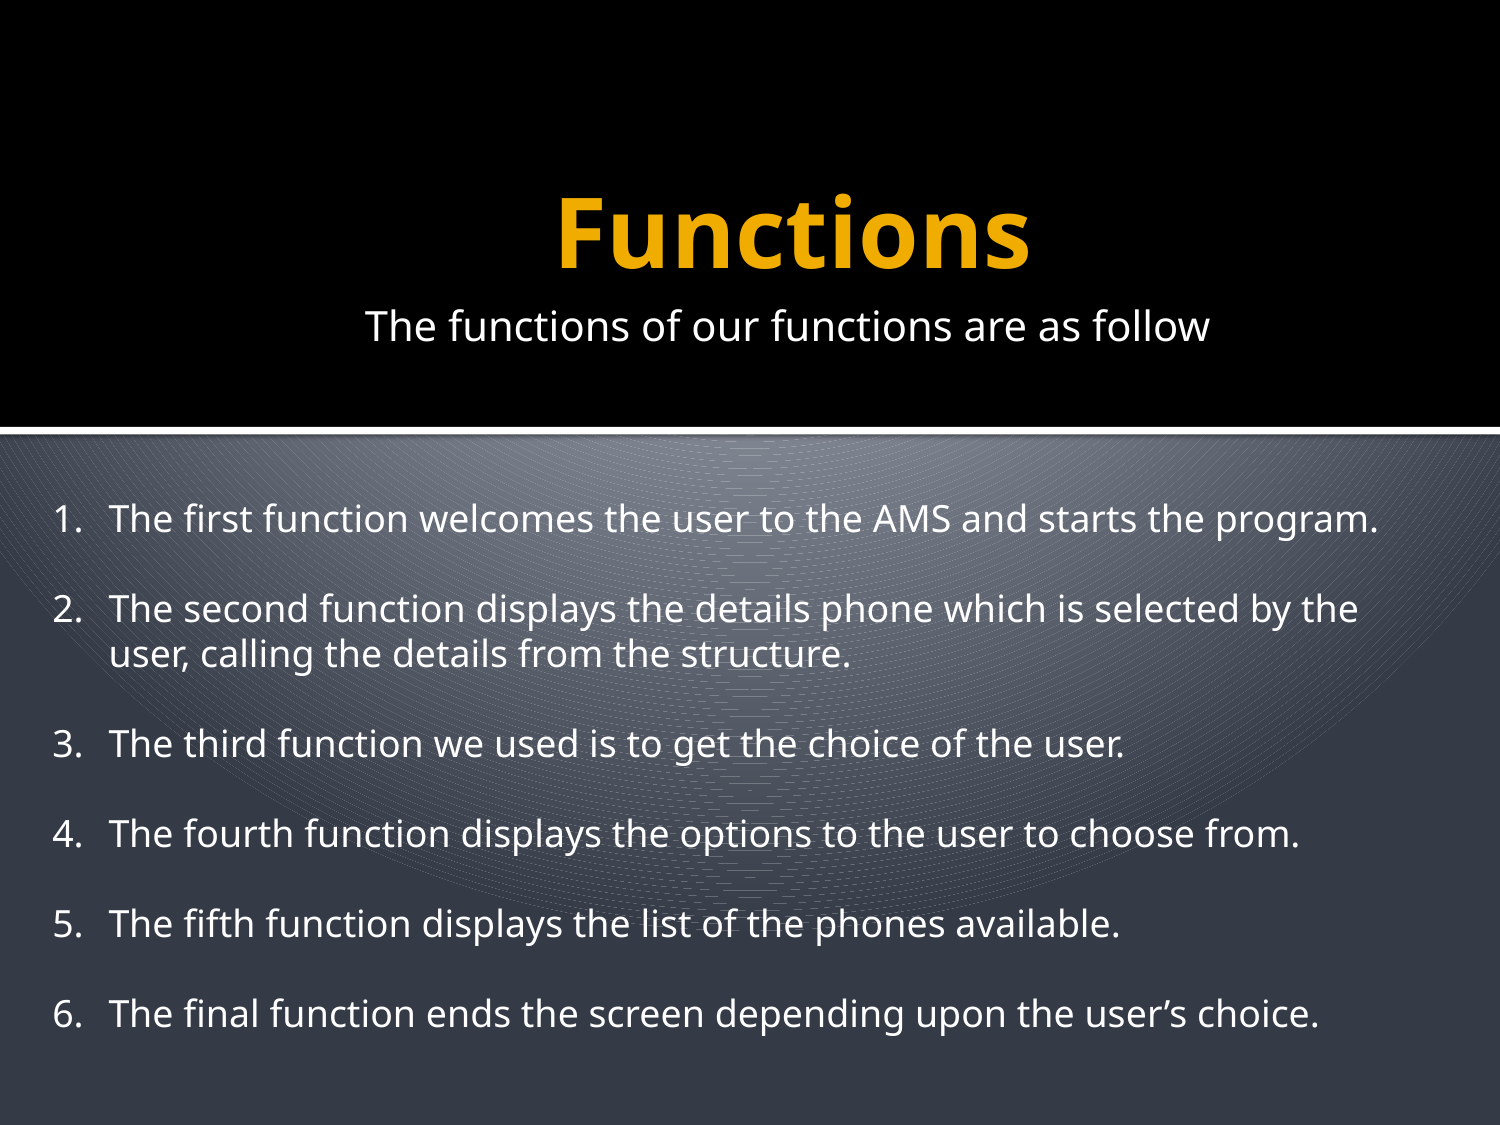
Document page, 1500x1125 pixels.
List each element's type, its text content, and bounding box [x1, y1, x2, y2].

title Functions [123, 19, 1438, 288]
list The functions of our functions are as follow [121, 299, 1438, 413]
text_box The first function welcomes the user to the AMS and starts the program. The second function displays the details phone which is selected by the user, calling the details from the structure. The third function we used is to get the choice of the user. The fourth function displays the options to the user to choose from. The fifth function displays the list of the phones available. The final function ends the screen depending upon the user’s choice. [37, 487, 1463, 1088]
